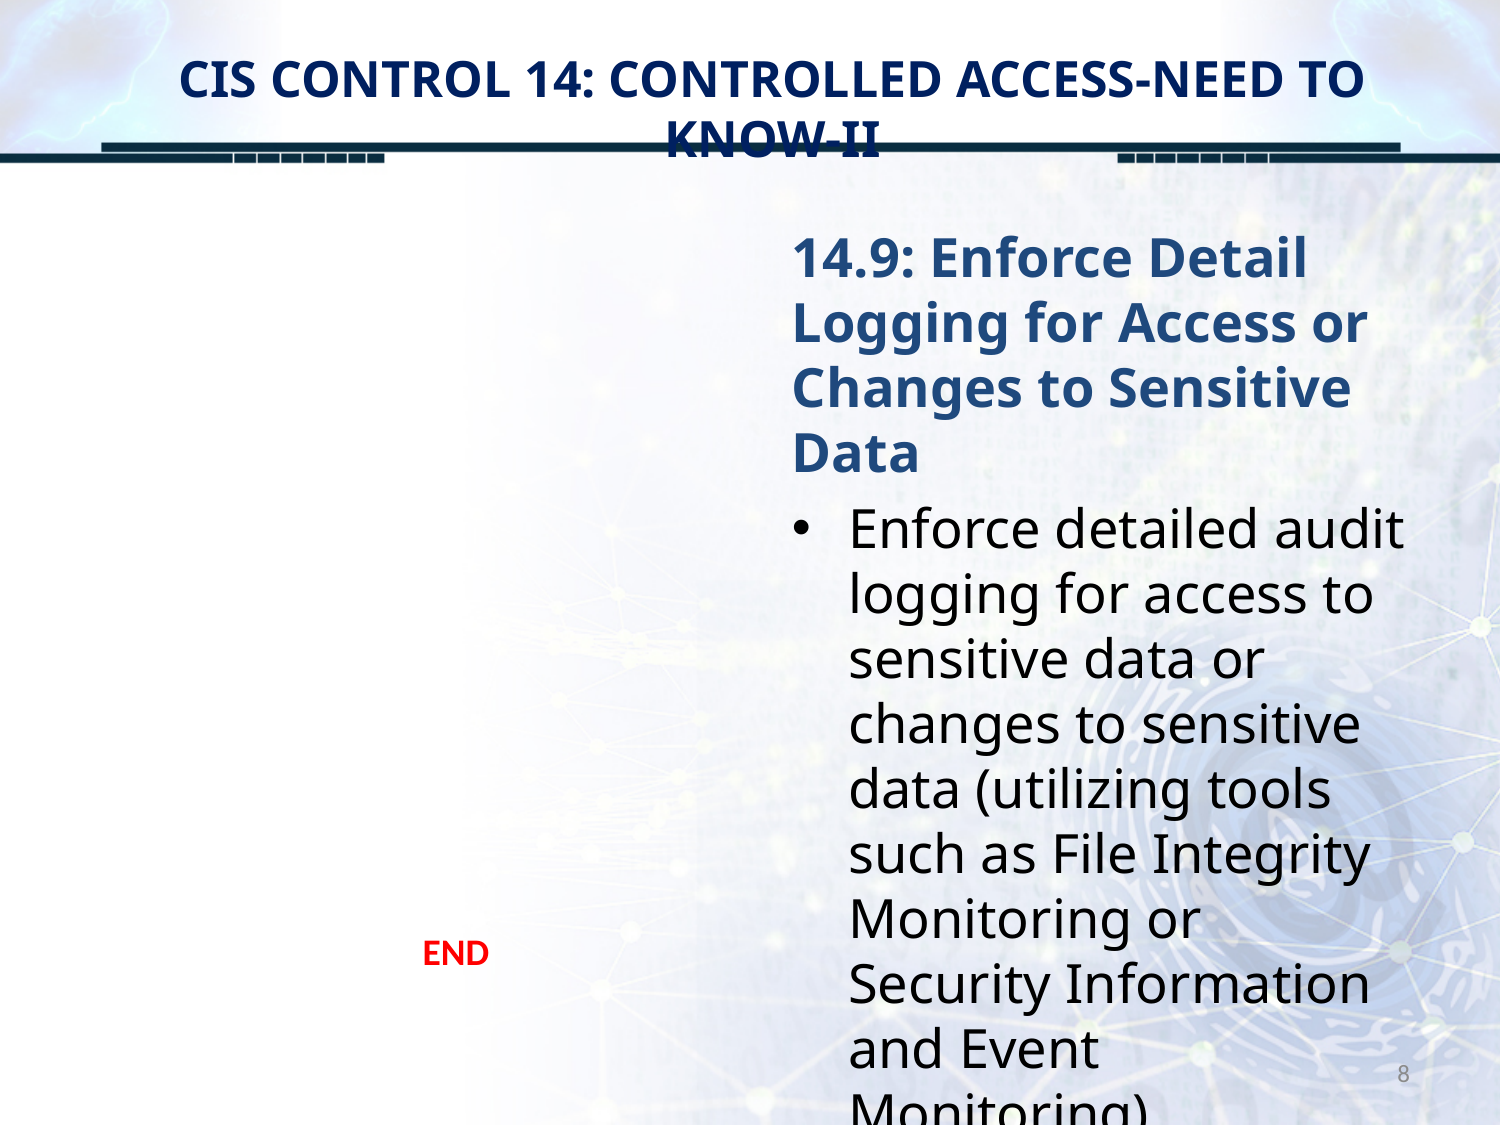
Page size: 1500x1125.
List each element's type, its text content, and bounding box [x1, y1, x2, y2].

list 14.9: Enforce Detail Logging for Access or Changes to Sensitive Data Enforce detailed audit logging for access to sensitive data or changes to sensitive data (utilizing tools such as File Integrity Monitoring or Security Information and Event Monitoring). [776, 216, 1432, 1034]
picture [0, 0, 1500, 1125]
slide_number 8 [1074, 1042, 1425, 1103]
title CIS CONTROL 14: CONTROLLED ACCESS-NEED TO KNOW-II [97, 34, 1448, 182]
text_box END [407, 920, 505, 980]
